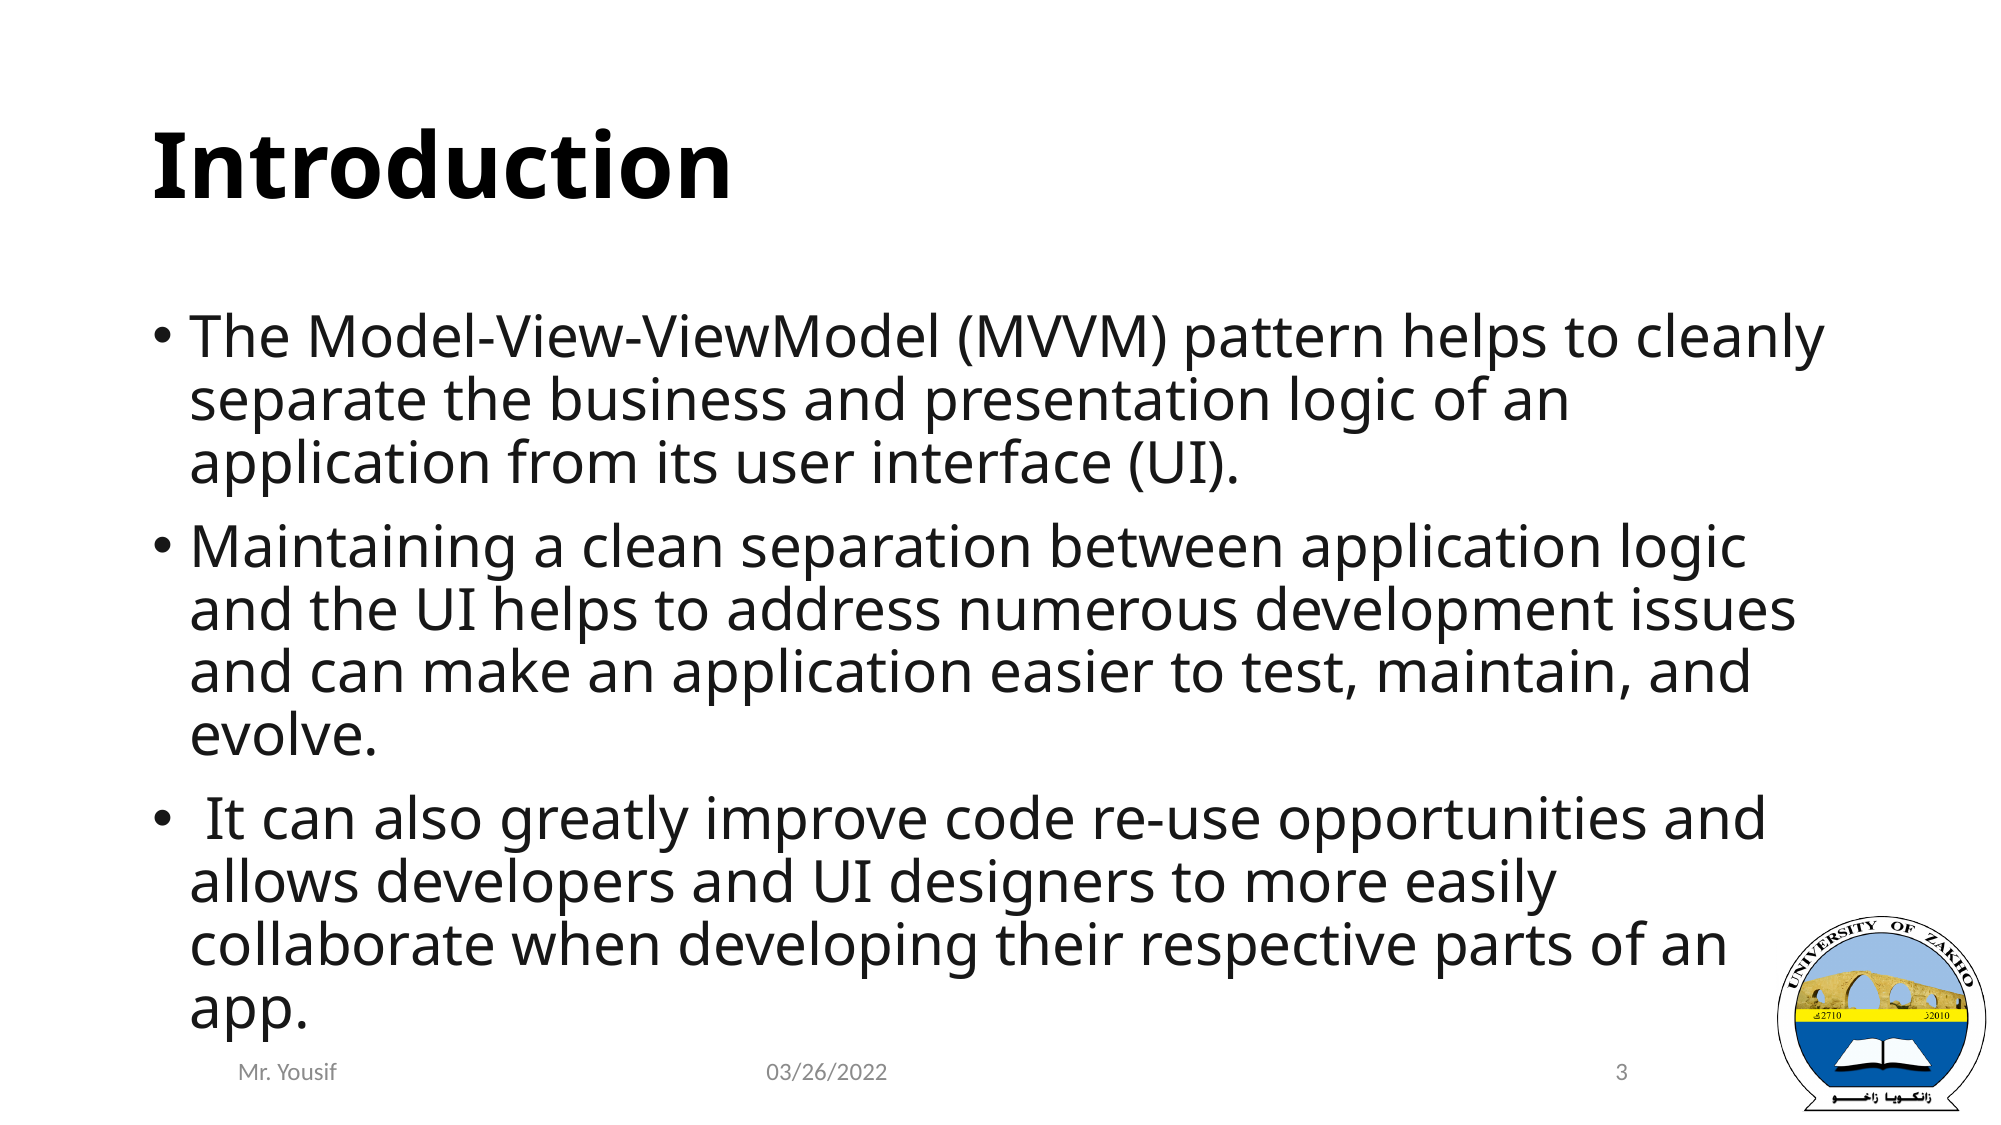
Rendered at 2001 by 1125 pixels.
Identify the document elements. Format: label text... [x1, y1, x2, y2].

footer Mr. Yousif [137, 1040, 438, 1101]
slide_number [751, 1040, 1021, 1101]
list The Model-View-ViewModel (MVVM) pattern helps to cleanly separate the business and presentation logic of an application from its user interface (UI). Maintaining a clean separation between application logic and the UI helps to address numerous development issues and can make an application easier to test, maintain, and evolve. It can also greatly improve code re-use opportunities and allows developers and UI designers to more easily collaborate when developing their respective parts of an app. [137, 299, 1863, 1014]
title Introduction [137, 59, 1863, 278]
slide_number 3 [1193, 1040, 1644, 1101]
picture [1776, 915, 1987, 1112]
